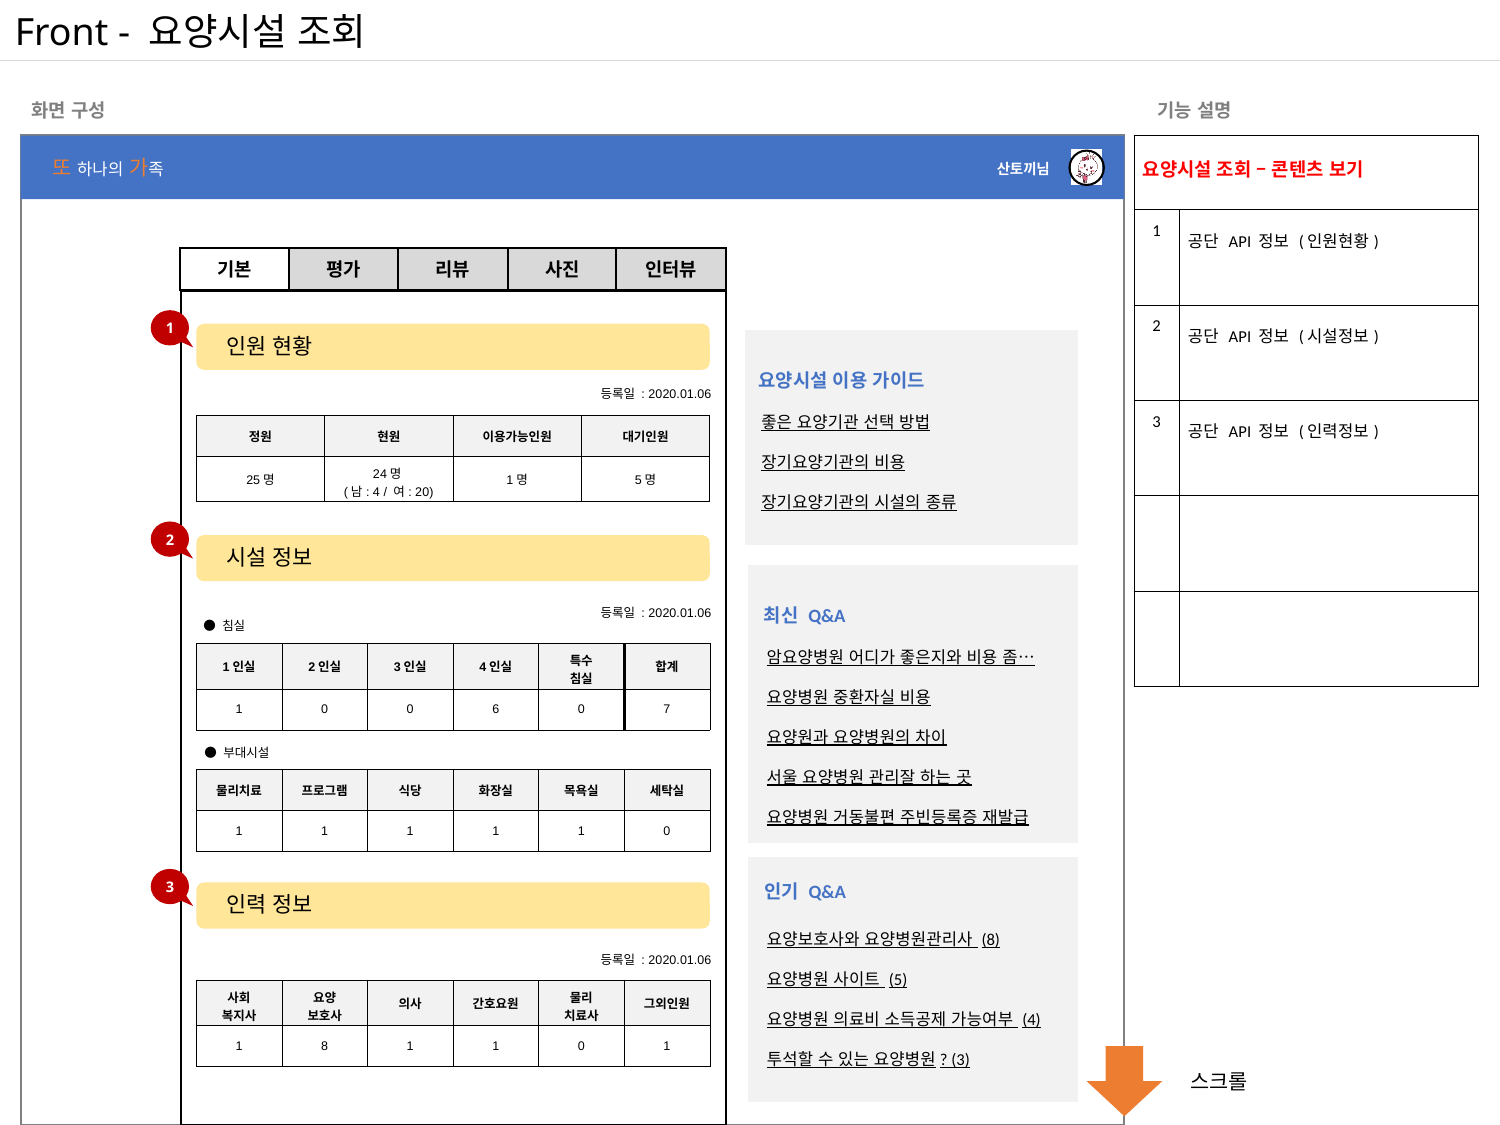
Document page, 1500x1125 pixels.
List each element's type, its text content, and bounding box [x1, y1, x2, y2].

text_box [20, 135, 1125, 200]
table_cell 24명 (남: 4 / 여: 20) [325, 457, 453, 501]
table_header 요양 보호사 [283, 981, 367, 1025]
table_cell [1180, 496, 1478, 591]
table_cell 1 [454, 811, 538, 851]
text_box ● 침실 [188, 610, 261, 640]
table_header 합계 [626, 644, 710, 689]
table_cell 1 [368, 811, 453, 851]
table_cell 6 [454, 690, 538, 730]
text_box 3 [149, 867, 197, 909]
text_box [180, 291, 727, 1125]
table_header 물리치료 [197, 770, 282, 810]
table_cell [1180, 592, 1478, 686]
table_header 물리 치료사 [539, 981, 624, 1025]
table_header 현원 [325, 416, 453, 456]
table_cell 8 [283, 1026, 367, 1066]
text_box 등록일 : 2020.01.06 [585, 597, 727, 627]
table_cell 5명 [582, 457, 709, 501]
table_cell 0 [539, 1026, 624, 1066]
table_header 의사 [368, 981, 453, 1025]
table_header 4인실 [454, 644, 538, 689]
text_box 인터뷰 [615, 247, 727, 291]
text_box 기능 설명 [1142, 91, 1247, 129]
text_box 좋은 요양기관 선택 방법 장기요양기관의 비용 장기요양기관의 시설의 종류 [746, 404, 1066, 519]
table_cell 1 [197, 1026, 282, 1066]
table_cell 0 [368, 690, 453, 730]
text_box Front - 요양시설 조회 [0, 0, 665, 60]
text_box 인원 현황 [212, 324, 328, 366]
text_box 요양보호사와 요양병원관리사 (8) 요양병원 사이트 (5) 요양병원 의료비 소득공제 가능여부 (4) 투석할 수 있는 요양병원? (3) [752, 921, 1071, 1077]
picture [1070, 149, 1102, 185]
table_cell 3 [1135, 401, 1179, 495]
text_box 화면 구성 [16, 91, 121, 129]
text_box 평가 [288, 247, 397, 291]
text_box [745, 330, 1078, 545]
table_header 1인실 [197, 644, 282, 689]
text_box [195, 534, 711, 583]
text_box 인력 정보 [212, 883, 328, 925]
table_cell 1 [454, 1026, 538, 1066]
table_cell 공단 API 정보 (인원현황) [1180, 210, 1478, 305]
text_box [748, 565, 1078, 843]
table_cell 1 [283, 811, 367, 851]
text_box [1084, 1045, 1165, 1118]
table_header 2인실 [283, 644, 367, 689]
text_box 사진 [507, 247, 615, 291]
text_box 1 [149, 309, 197, 350]
table_header 정원 [197, 416, 324, 456]
text_box 등록일 : 2020.01.06 [585, 944, 727, 975]
text_box 리뷰 [397, 247, 507, 291]
table_header 간호요원 [454, 981, 538, 1025]
text_box 인기 Q&A [749, 872, 1029, 953]
table_header 사회 복지사 [197, 981, 282, 1025]
text_box 산토끼님 [982, 152, 1065, 185]
table_cell 1 [539, 811, 624, 851]
table_header 그외인원 [625, 981, 710, 1025]
table_header 특수 침실 [539, 644, 623, 689]
table_header 식당 [368, 770, 453, 810]
table_cell 2 [1135, 306, 1179, 400]
text_box 최신 Q&A [749, 596, 1029, 677]
table_cell 25명 [197, 457, 324, 501]
table_header 3인실 [368, 644, 453, 689]
text_box 요양시설 이용 가이드 [743, 361, 1023, 399]
table_header 이용가능인원 [454, 416, 581, 456]
table_cell 1 [1135, 210, 1179, 305]
table_cell 1 [197, 811, 282, 851]
table_cell 7 [626, 690, 710, 730]
text_box [748, 857, 1078, 1102]
text_box ● 부대시설 [189, 737, 285, 768]
text_box 시설 정보 [212, 536, 328, 578]
table_cell 1명 [454, 457, 581, 501]
text_box 또 하나의 가족 [37, 147, 179, 187]
text_box [195, 322, 711, 371]
table_header 세탁실 [625, 770, 710, 810]
table_cell 1 [197, 690, 282, 730]
text_box 기본 [179, 247, 288, 291]
table_cell 공단 API 정보 (시설정보) [1180, 306, 1478, 400]
table_header 화장실 [454, 770, 538, 810]
table_cell 0 [625, 811, 710, 851]
table_cell 1 [368, 1026, 453, 1066]
table_cell 0 [539, 690, 623, 730]
table_cell [1135, 592, 1179, 686]
table_cell 공단 API 정보 (인력정보) [1180, 401, 1478, 495]
table_header 대기인원 [582, 416, 709, 456]
text_box [195, 881, 711, 930]
table_header 목욕실 [539, 770, 624, 810]
table_header 프로그램 [283, 770, 367, 810]
text_box 스크롤 [1175, 1061, 1263, 1101]
text_box 암요양병원 어디가 좋은지와 비용 좀… 요양병원 중환자실 비용 요양원과 요양병원의 차이 서울 요양병원 관리잘 하는 곳 요양병원 거동불편 주빈등록증 재발급 [751, 639, 1071, 834]
table_cell 0 [283, 690, 367, 730]
table_cell 1 [625, 1026, 710, 1066]
text_box [20, 200, 1125, 1125]
text_box 2 [149, 520, 197, 562]
table_cell [1135, 496, 1179, 591]
text_box 등록일 : 2020.01.06 [585, 379, 727, 409]
table_header 요양시설 조회 – 콘텐츠 보기 [1135, 136, 1478, 209]
